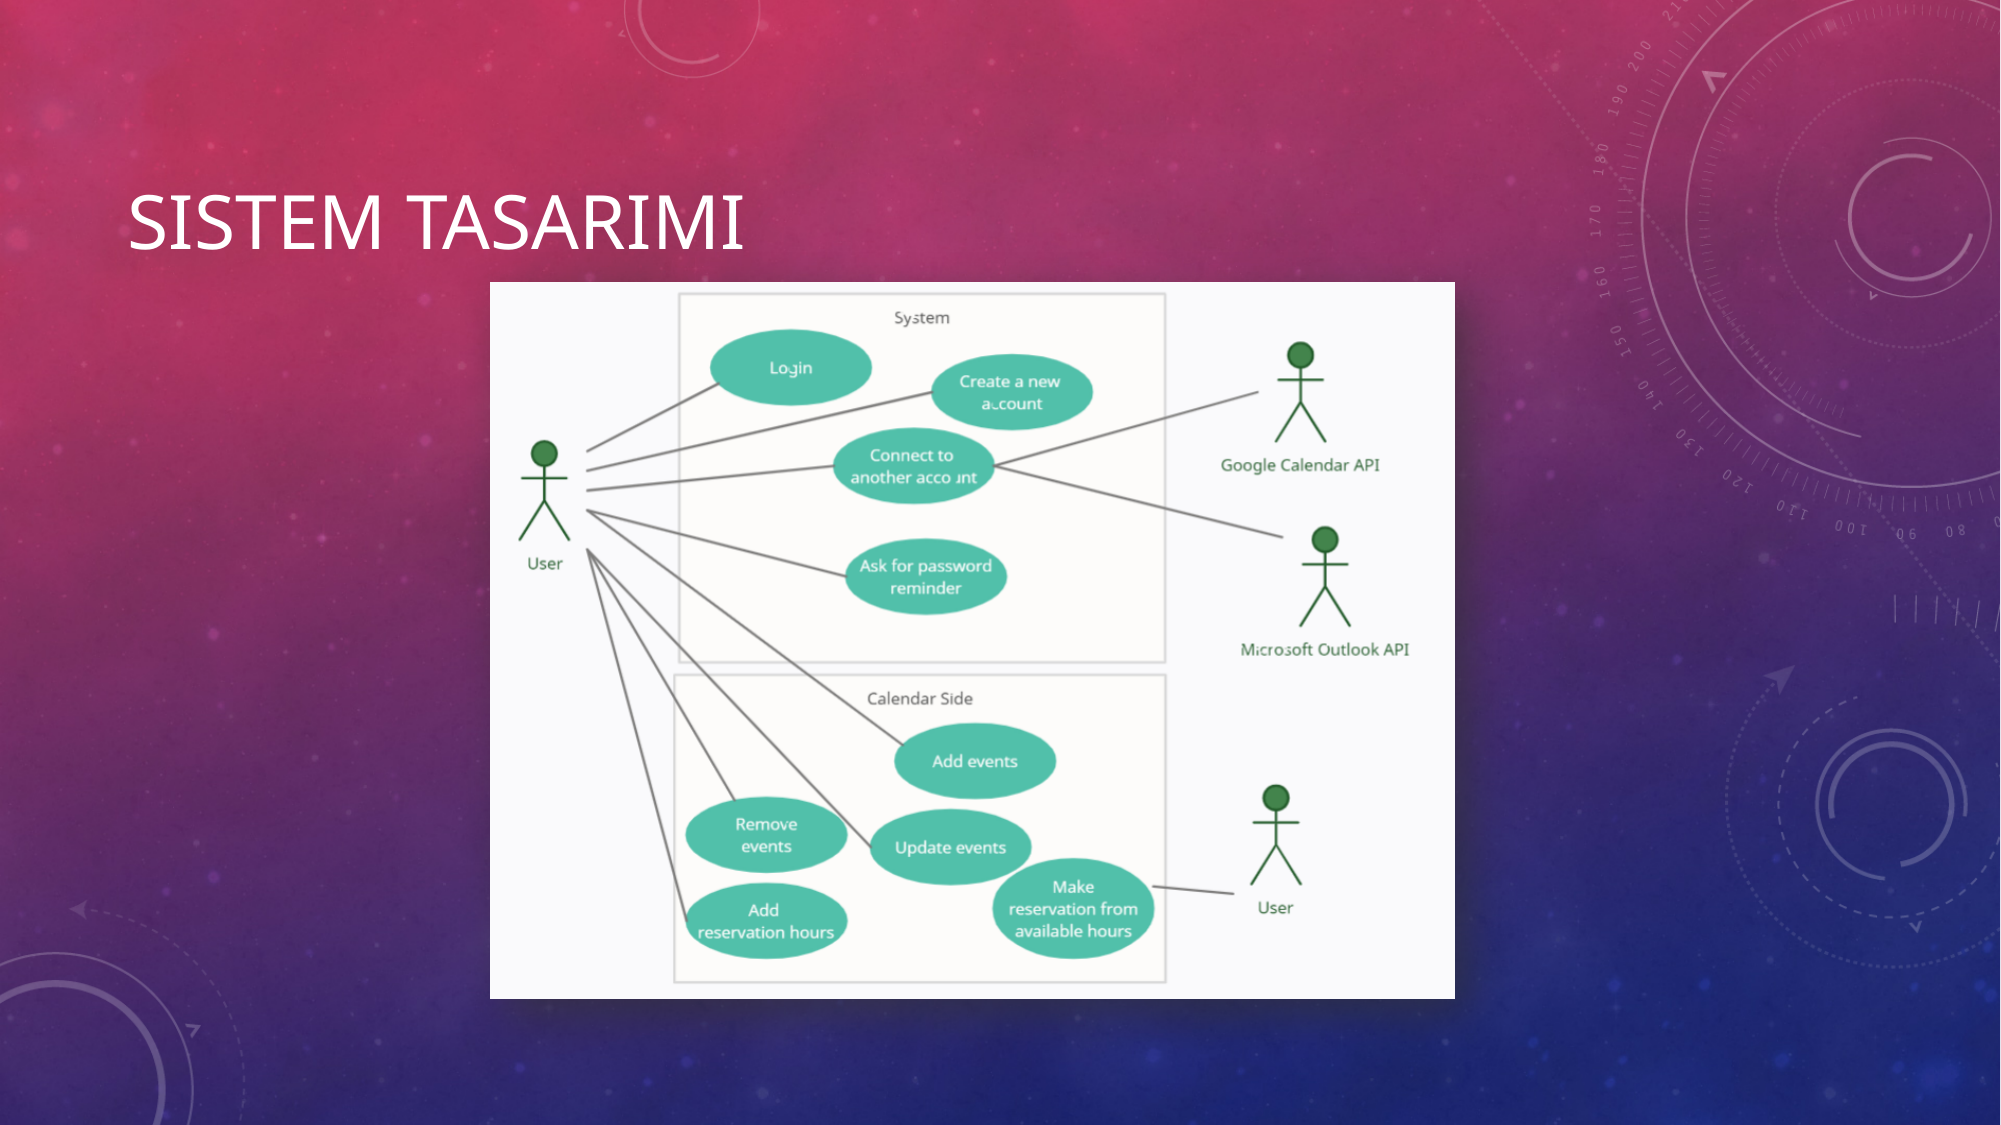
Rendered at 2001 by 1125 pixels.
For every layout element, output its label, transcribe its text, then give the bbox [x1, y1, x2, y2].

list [489, 282, 1456, 1000]
picture [0, 0, 2001, 1125]
title Sistem tasarımı [112, 99, 1775, 339]
